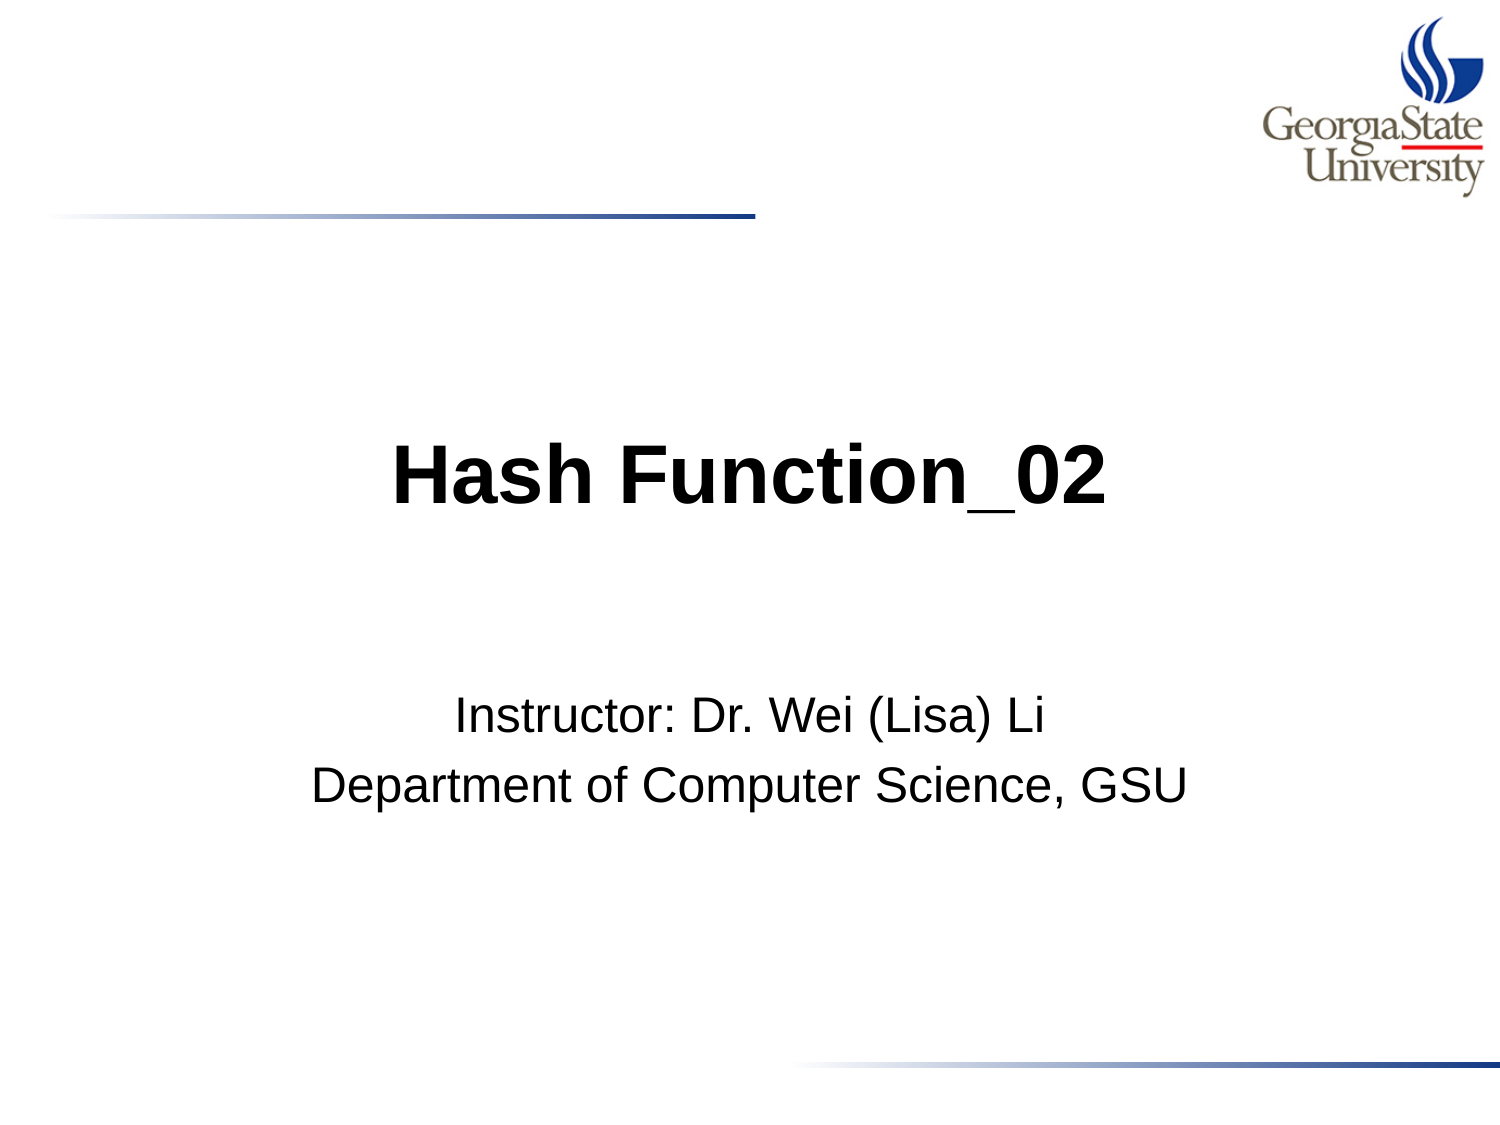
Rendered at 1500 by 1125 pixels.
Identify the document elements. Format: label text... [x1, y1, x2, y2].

subtitle Instructor: Dr. Wei (Lisa) Li Department of Computer Science, GSU [225, 675, 1275, 963]
title Hash Function_02 [112, 349, 1388, 591]
picture [1247, 0, 1500, 216]
